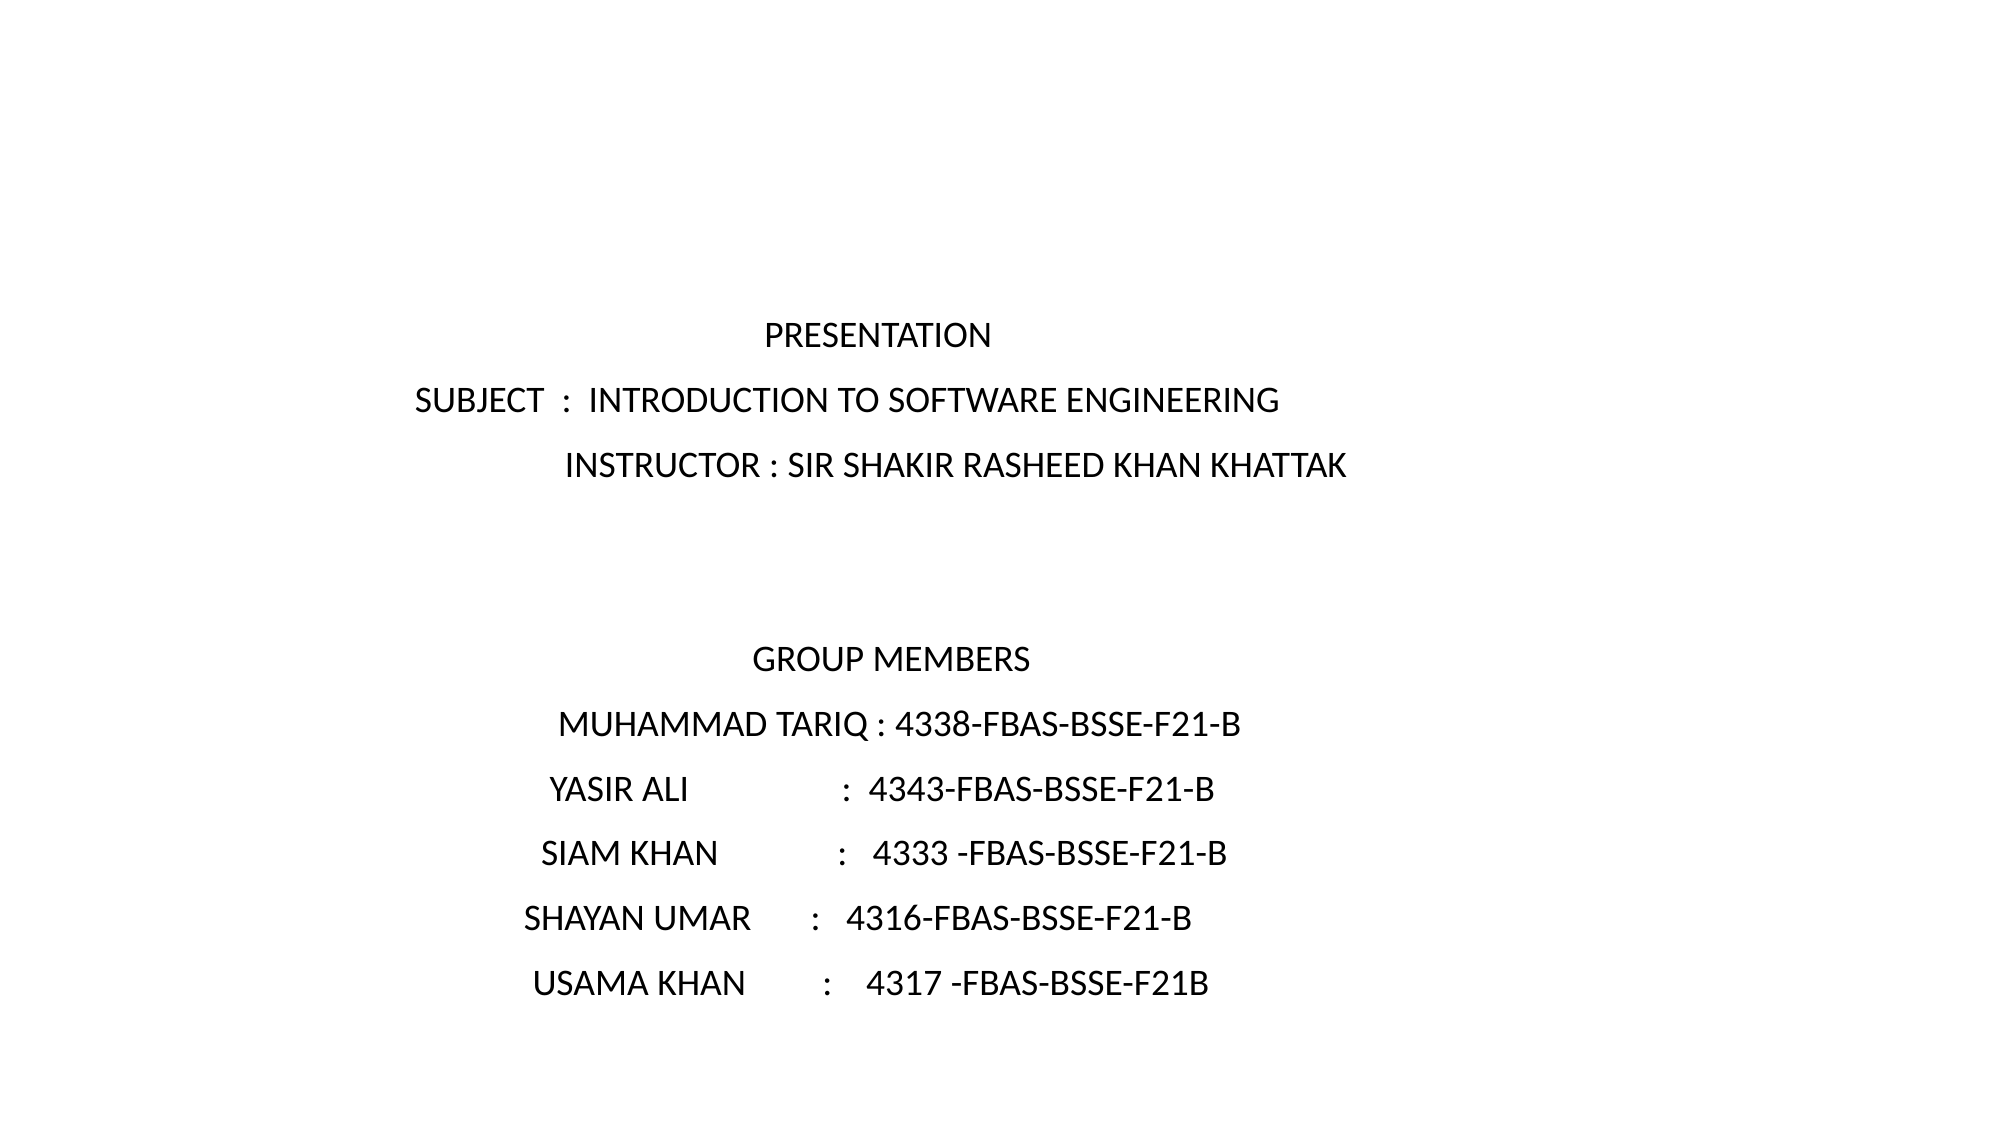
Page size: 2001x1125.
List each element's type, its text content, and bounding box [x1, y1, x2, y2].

list PRESENTATION SUBJECT : INTRODUCTION TO SOFTWARE ENGINEERING INSTRUCTOR : SIR SHAKIR RASHEED KHAN KHATTAK GROUP MEMBERS MUHAMMAD TARIQ : 4338-FBAS-BSSE-F21-B YASIR ALI : 4343-FBAS-BSSE-F21-B SIAM KHAN : 4333 -FBAS-BSSE-F21-B SHAYAN UMAR : 4316-FBAS-BSSE-F21-B USAMA KHAN : 4317 -FBAS-BSSE-F21B [137, 299, 1863, 1014]
